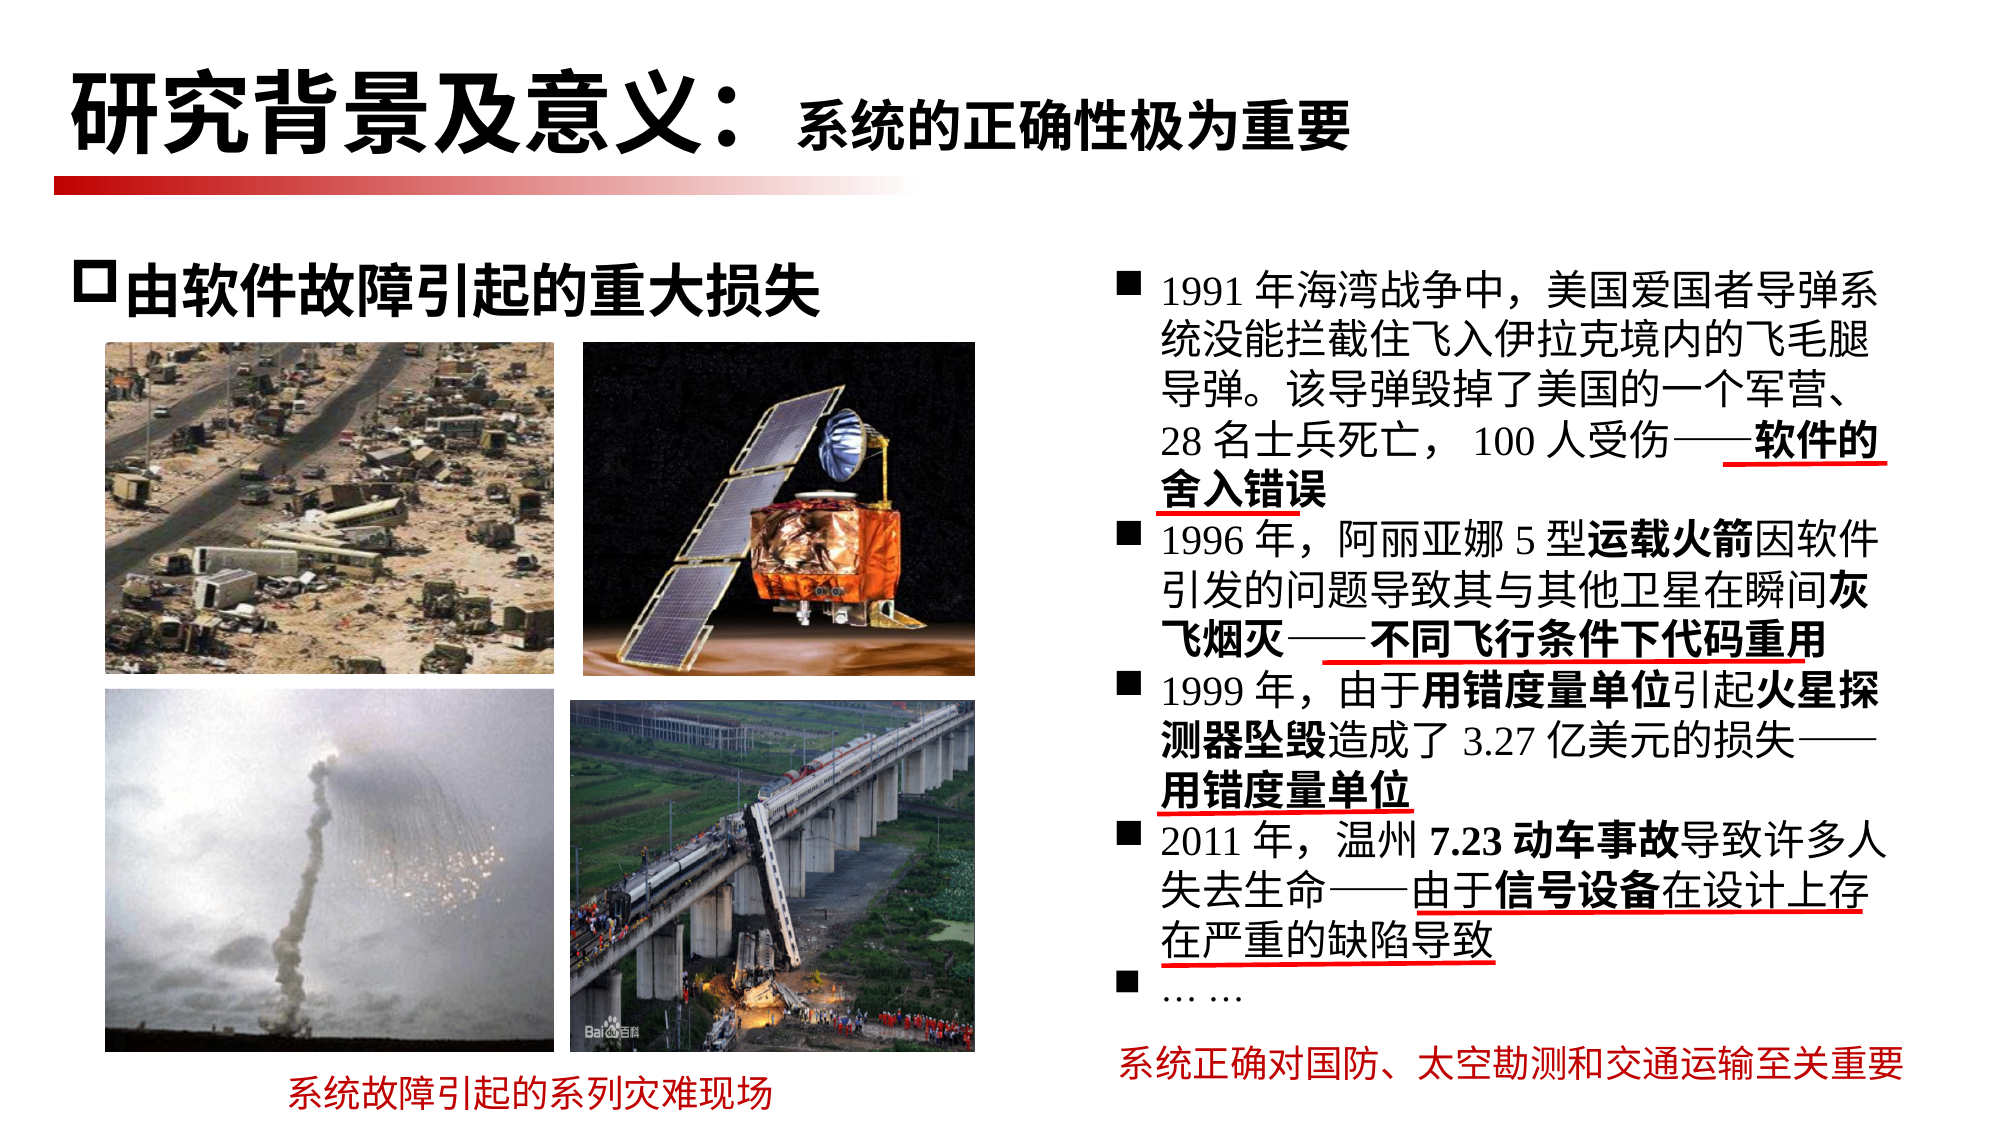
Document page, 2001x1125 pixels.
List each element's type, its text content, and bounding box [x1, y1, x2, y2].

list 由软件故障引起的重大损失 [54, 211, 1973, 1014]
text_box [1161, 962, 1496, 966]
text_box 1991年海湾战争中，美国爱国者导弹系统没能拦截住飞入伊拉克境内的飞毛腿导弹。该导弹毁掉了美国的一个军营、28名士兵死亡，100人受伤——软件的舍入错误 1996年，阿丽亚娜5型运载火箭因软件引发的问题导致其与其他卫星在瞬间灰飞烟灭——不同飞行条件下代码重用 1999年，由于用错度量单位引起火星探测器坠毁造成了3.27亿美元的损失——用错度量单位 2011年，温州7.23动车事故导致许多人失去生命——由于信号设备在设计上存在严重的缺陷导致 … … [1098, 255, 1909, 1016]
picture [570, 700, 975, 1052]
picture [105, 341, 554, 674]
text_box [1156, 811, 1414, 815]
text_box 系统故障引起的系列灾难现场 [271, 1063, 797, 1123]
picture [583, 342, 975, 676]
picture [105, 688, 554, 1052]
text_box 系统正确对国防、太空勘测和交通运输至关重要 [1102, 1032, 1920, 1093]
title 研究背景及意义：系统的正确性极为重要 [54, 59, 1947, 174]
